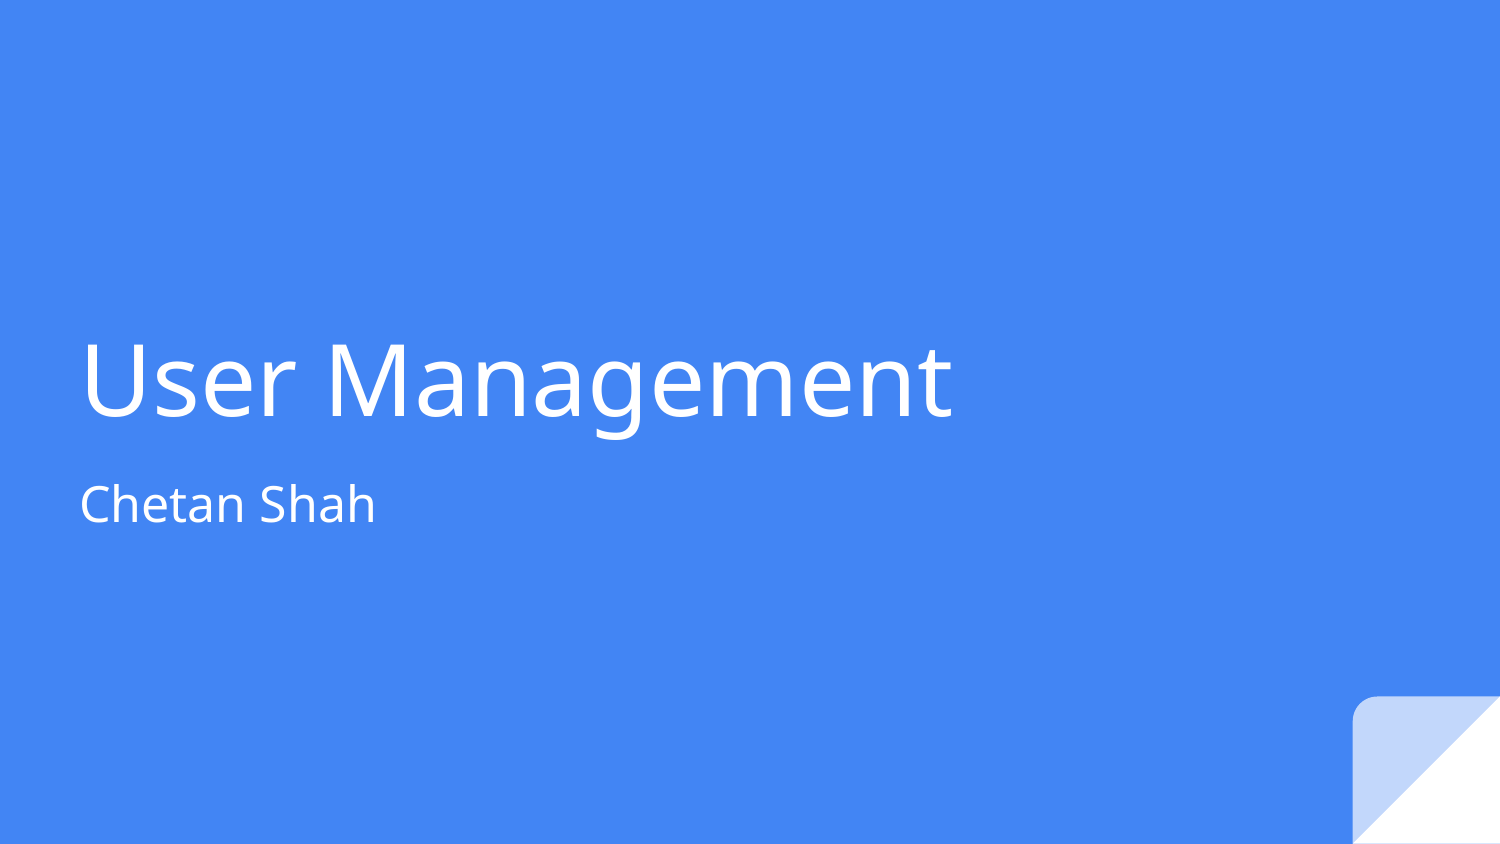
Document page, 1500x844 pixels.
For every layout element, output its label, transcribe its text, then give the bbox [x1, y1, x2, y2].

subtitle Chetan Shah [64, 457, 1413, 529]
title User Management [64, 298, 1413, 452]
